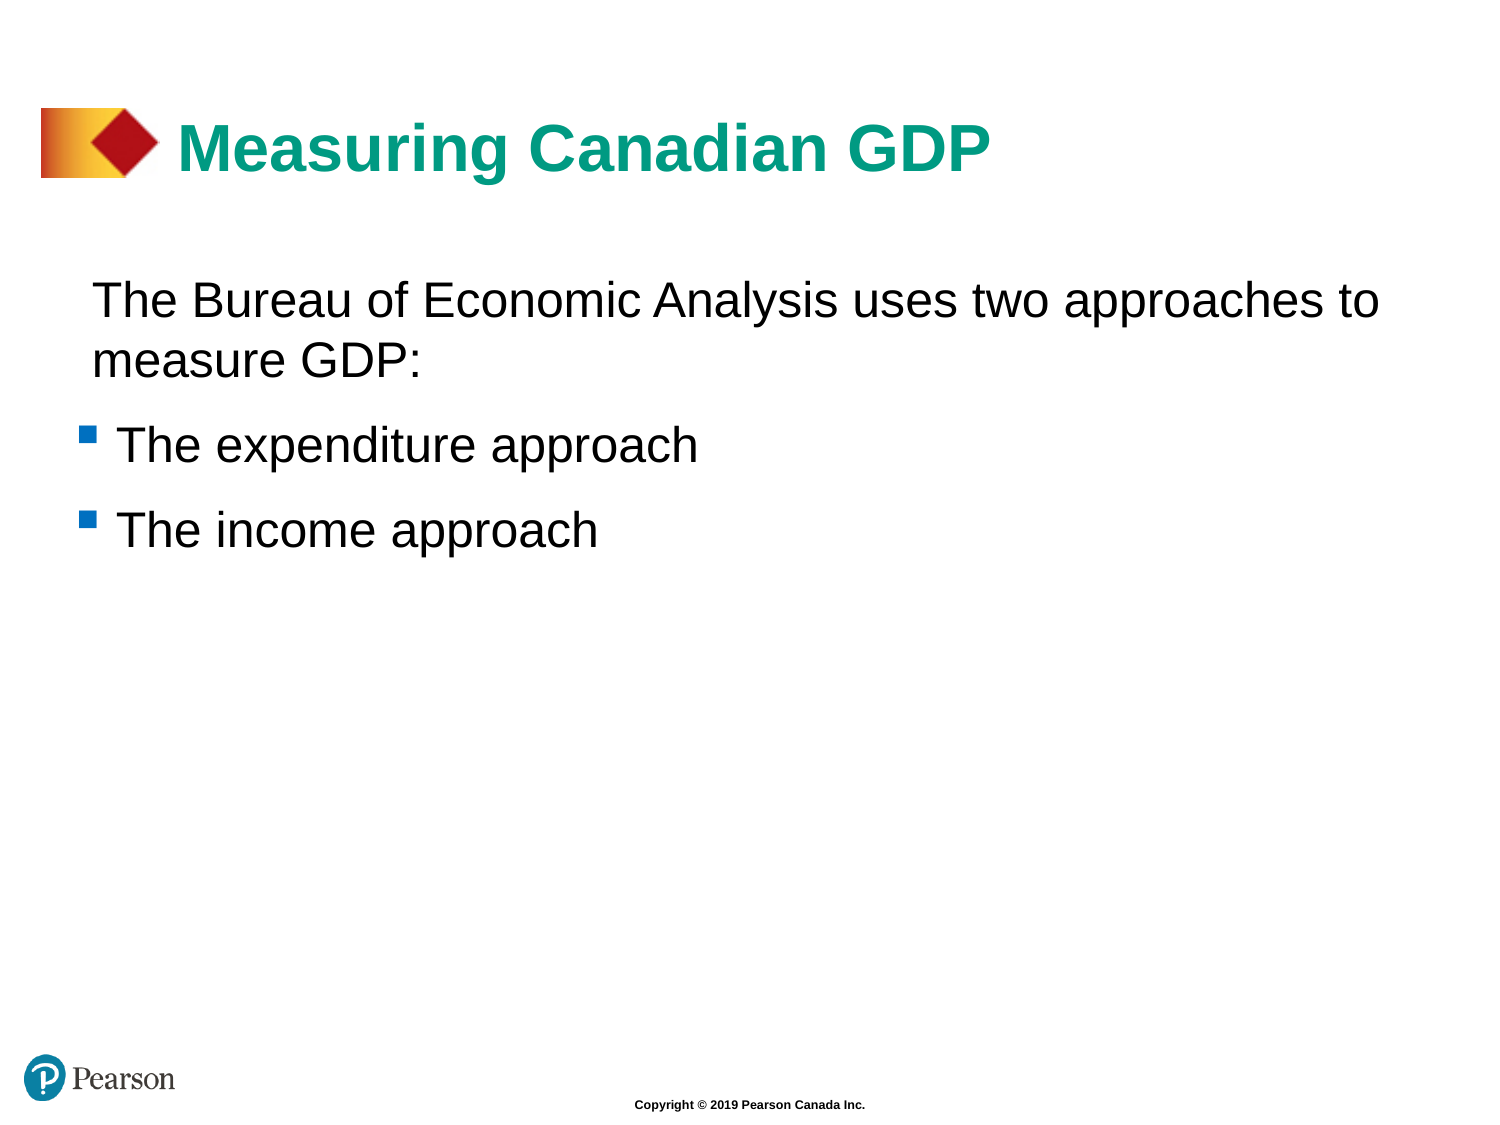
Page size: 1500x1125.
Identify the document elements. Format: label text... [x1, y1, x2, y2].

picture [50, 1054, 175, 1101]
list The Bureau of Economic Analysis uses two approaches to measure GDP: The expenditure approach The income approach [59, 259, 1410, 1003]
picture [24, 1054, 41, 1072]
title Measuring Canadian GDP [162, 17, 1425, 273]
picture [33, 1064, 58, 1089]
picture [24, 1087, 34, 1101]
picture [41, 108, 160, 178]
